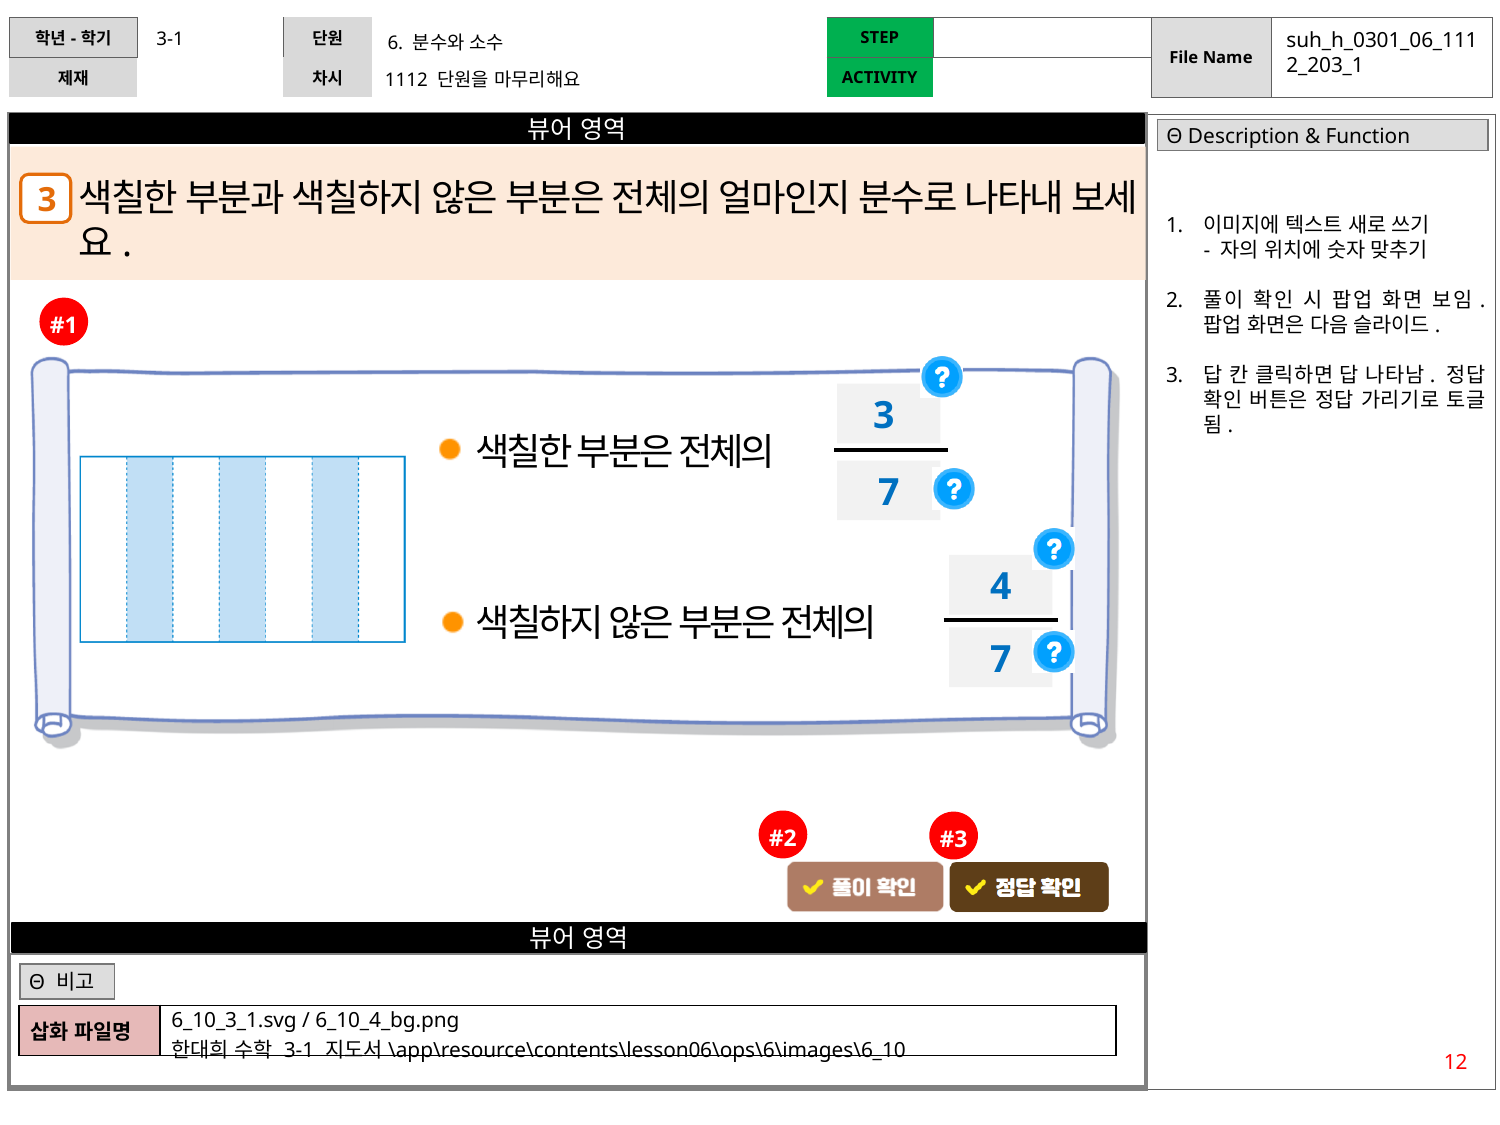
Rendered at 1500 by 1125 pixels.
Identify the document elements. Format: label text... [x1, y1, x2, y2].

table_header Θ Description & Function [1158, 120, 1487, 150]
text_box [9, 145, 1148, 282]
table_header 6_10_3_1.svg / 6_10_4_bg.png 한대희 수학 3-1 지도서\app\resource\contents\lesson06\ops\6\images\6_10 [161, 1006, 1115, 1055]
text_box 이미지에 텍스트 새로 쓰기 - 자의 위치에 숫자 맞추기 풀이 확인 시 팝업 화면 보임. 팝업 화면은 다음 슬라이드. 답 칸 클릭하면 답 나타남. 정답 확인 버튼은 정답 가리기로 토글 됨. [1151, 179, 1500, 444]
text_box 색칠한 부분과 색칠하지 않은 부분은 전체의 얼마인지 분수로 나타내 보세요. [63, 167, 1150, 272]
text_box #1 [37, 295, 91, 348]
text_box 3-1 [141, 18, 284, 55]
table_header 삽화 파일명 [20, 1006, 159, 1055]
text_box #2 [756, 808, 810, 861]
picture [948, 858, 1111, 913]
picture [17, 351, 1145, 776]
text_box #3 [927, 809, 981, 858]
text_box 6. 분수와 소수 [372, 23, 828, 48]
picture [784, 858, 944, 913]
text_box 3 [18, 172, 73, 225]
text_box suh_h_0301_06_1112_203_1 [1271, 18, 1500, 84]
text_box 1112 단원을 마무리해요 [370, 60, 819, 96]
